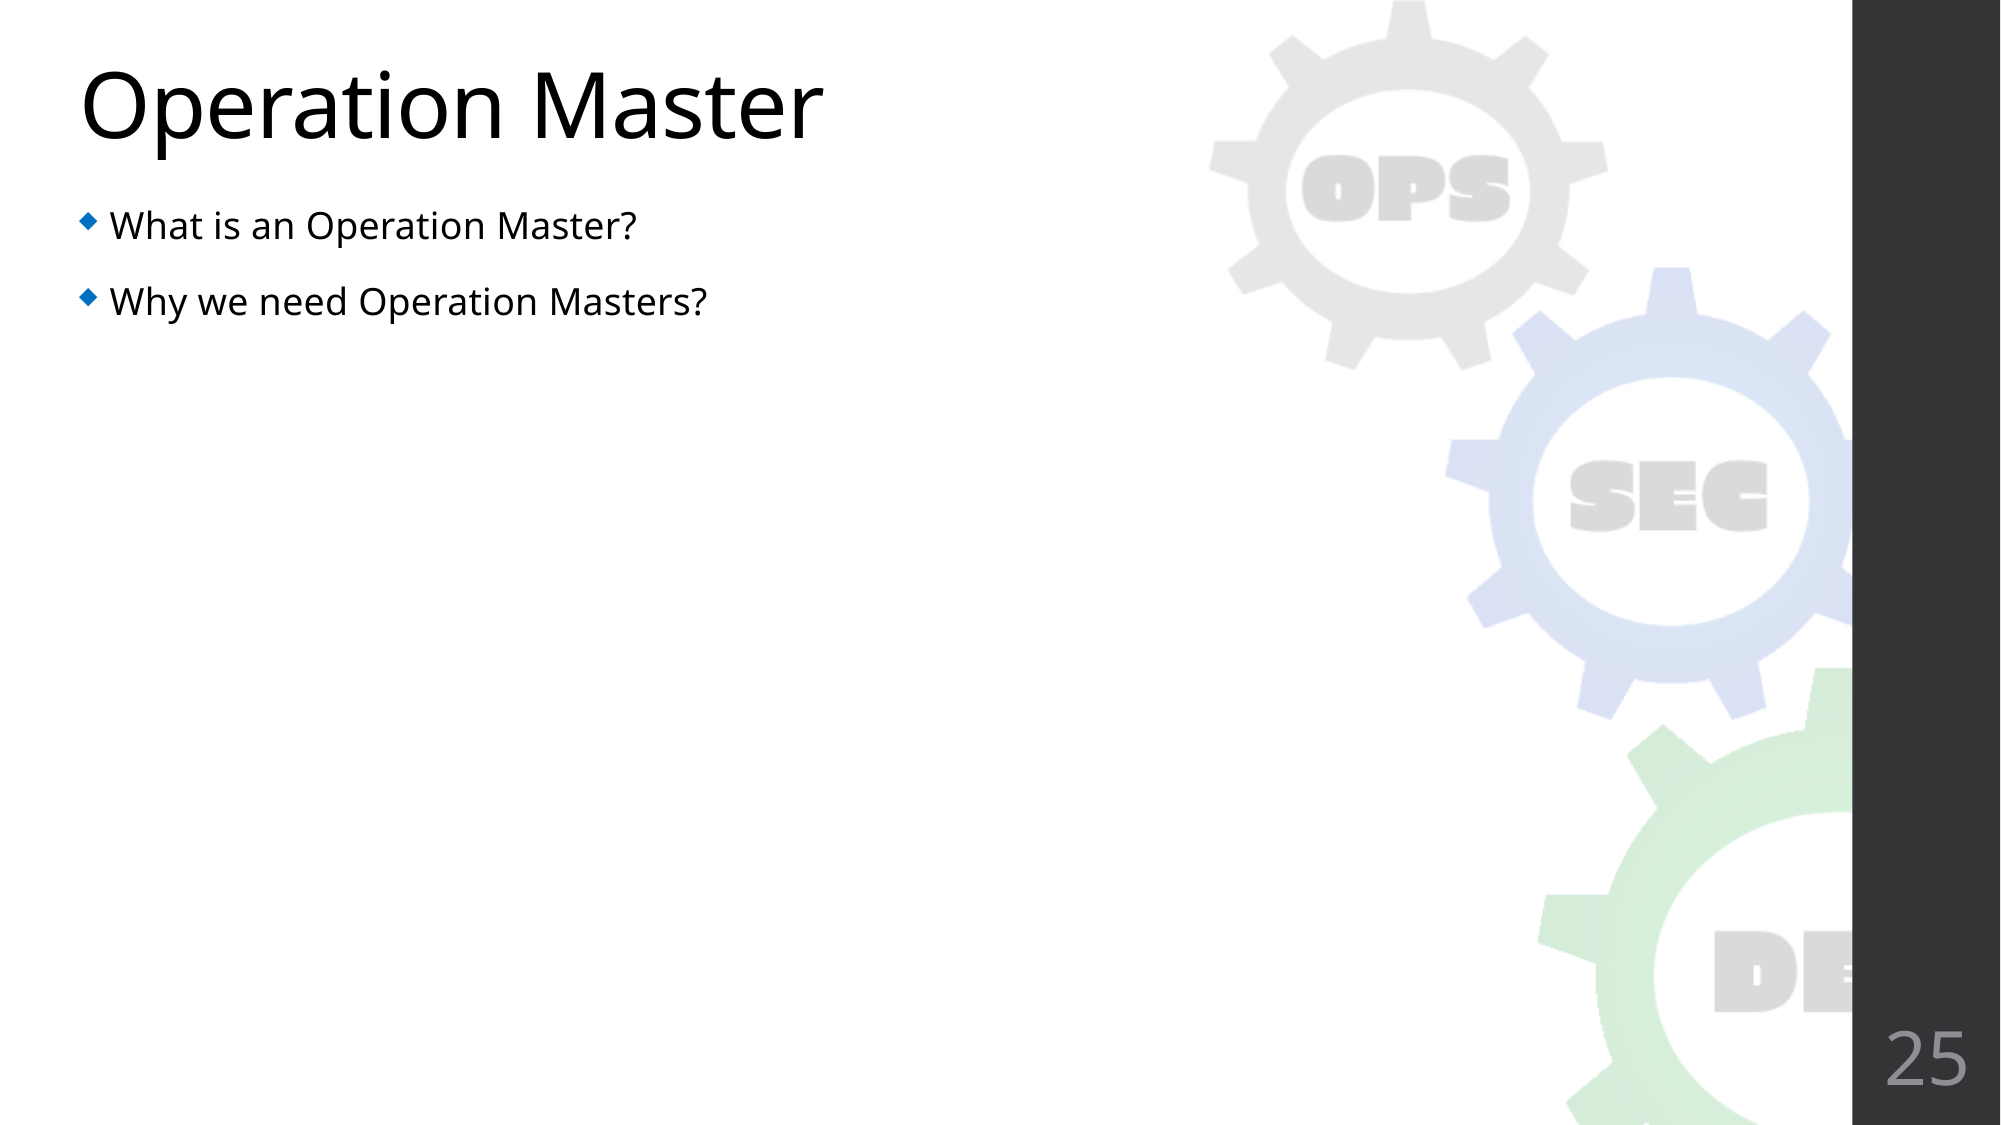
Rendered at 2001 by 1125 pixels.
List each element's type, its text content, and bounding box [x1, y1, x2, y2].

list What is an Operation Master? Why we need Operation Masters? [64, 198, 1797, 1073]
slide_number 25 [1852, 1012, 2000, 1110]
title Operation Master [64, 33, 1797, 166]
